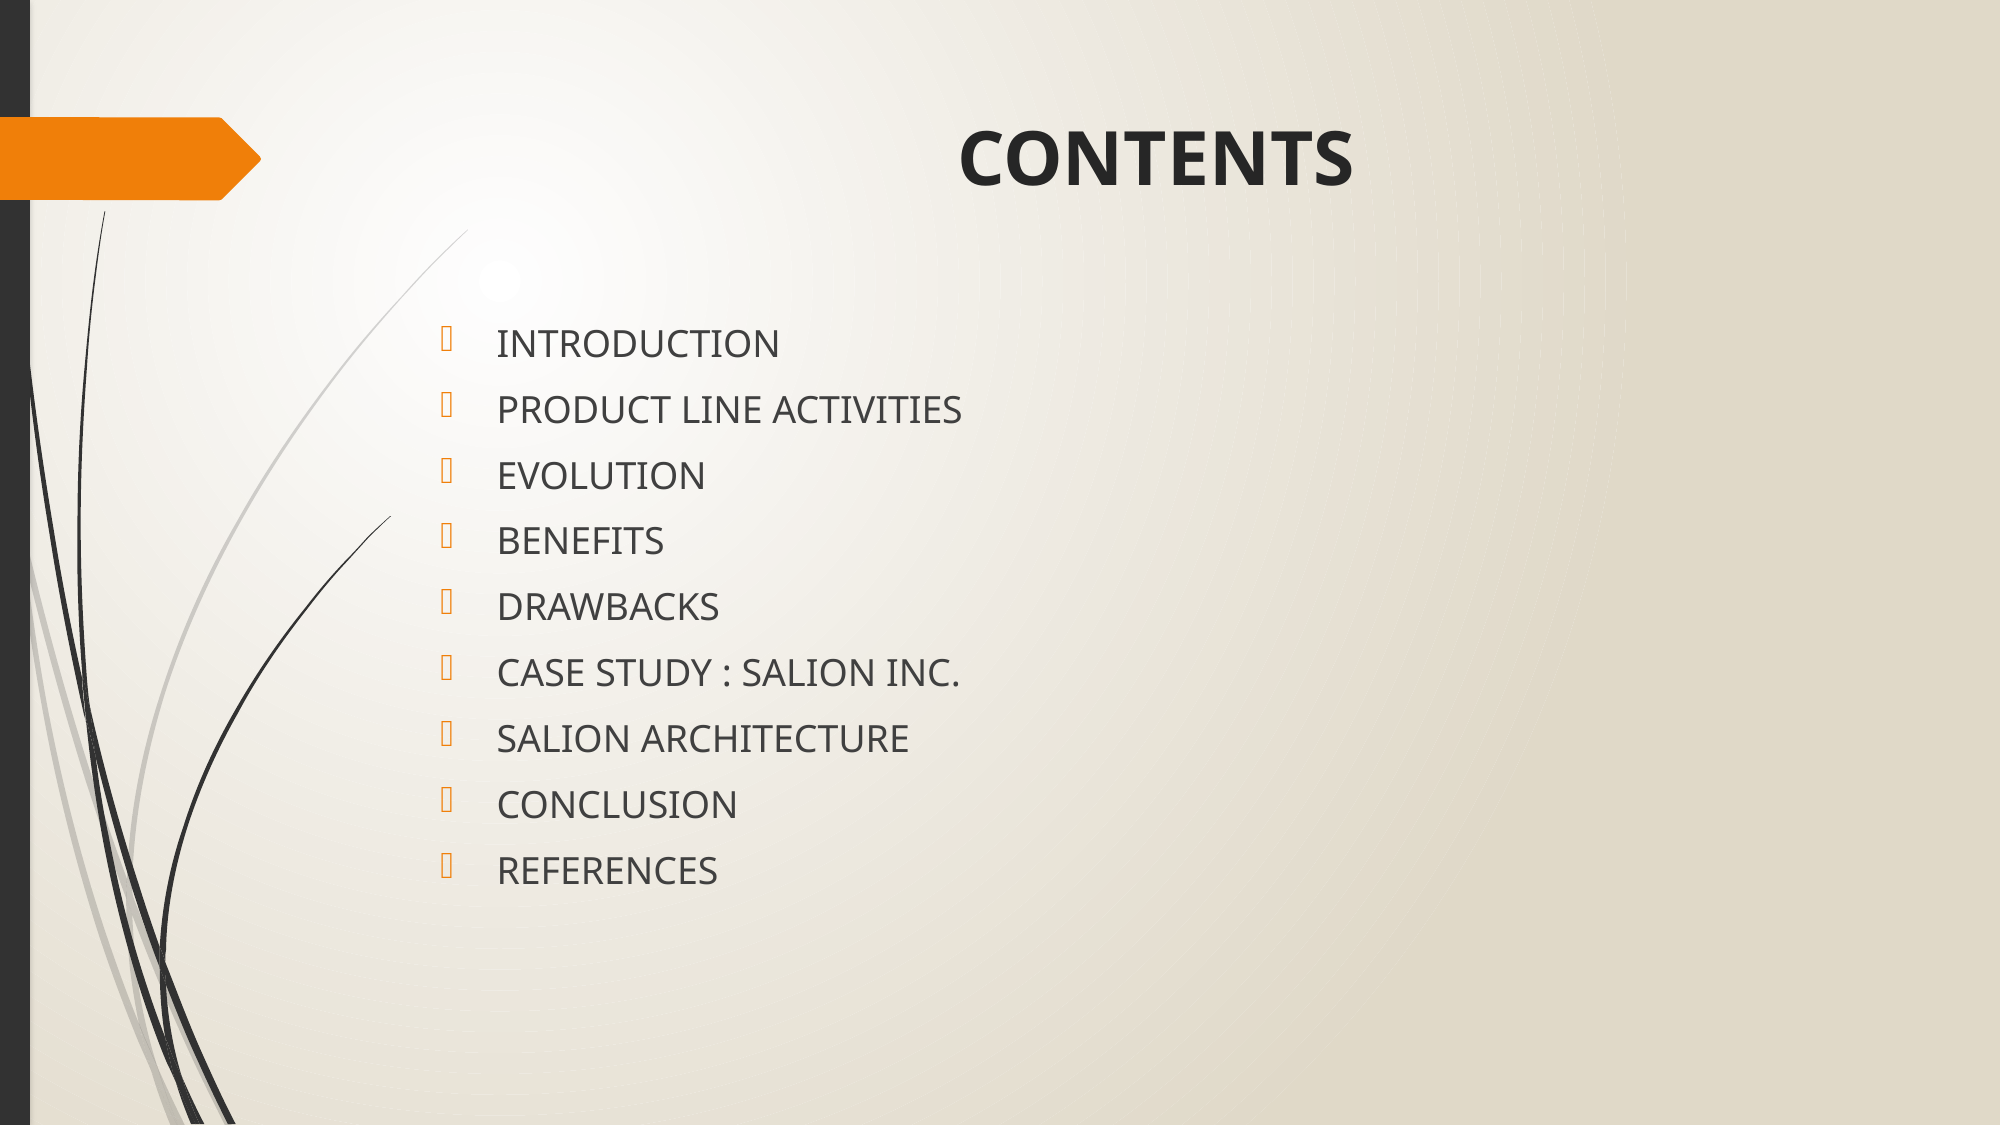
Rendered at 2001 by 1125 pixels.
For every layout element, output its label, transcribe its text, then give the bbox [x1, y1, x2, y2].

list INTRODUCTION PRODUCT LINE ACTIVITIES EVOLUTION BENEFITS DRAWBACKS CASE STUDY : SALION INC. SALION ARCHITECTURE CONCLUSION REFERENCES [425, 312, 1888, 924]
title CONTENTS [425, 102, 1888, 312]
